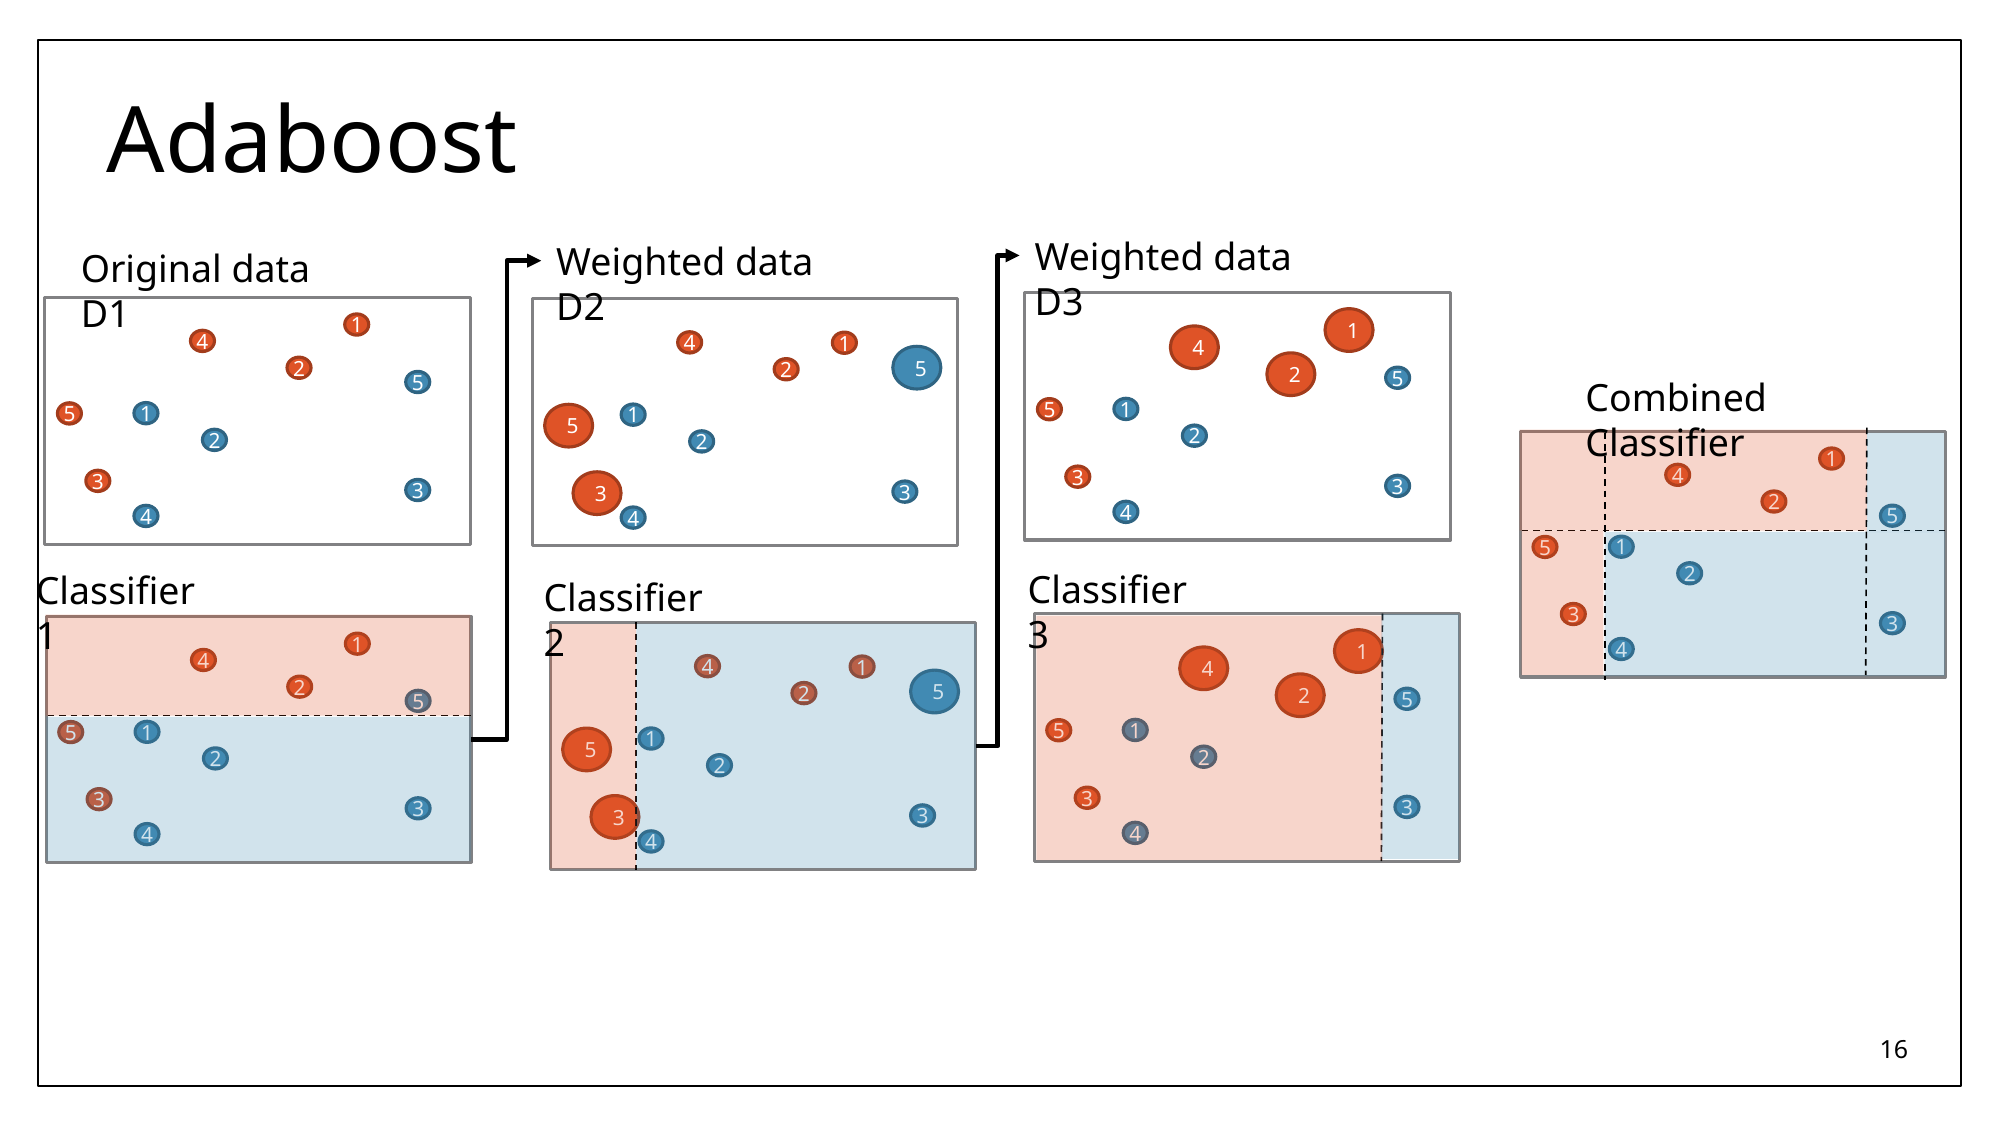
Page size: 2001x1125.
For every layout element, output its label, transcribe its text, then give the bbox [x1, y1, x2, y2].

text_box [546, 298, 959, 547]
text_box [470, 260, 542, 740]
text_box Original data D1 [65, 237, 350, 295]
title Adaboost [91, 31, 1924, 254]
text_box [44, 614, 472, 863]
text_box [1033, 613, 1461, 862]
slide_number ‹#› [1643, 1020, 1924, 1081]
text_box Weighted data D3 [1019, 225, 1331, 286]
text_box Classifier 1 [20, 559, 217, 620]
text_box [1025, 292, 1451, 541]
text_box Classifier 2 [546, 566, 728, 621]
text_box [549, 621, 977, 870]
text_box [975, 255, 1020, 747]
text_box Classifier 3 [1025, 558, 1209, 619]
text_box Combined Classifier [1570, 366, 1910, 425]
text_box Weighted data D2 [541, 230, 855, 291]
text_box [1519, 427, 1946, 681]
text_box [44, 296, 465, 545]
